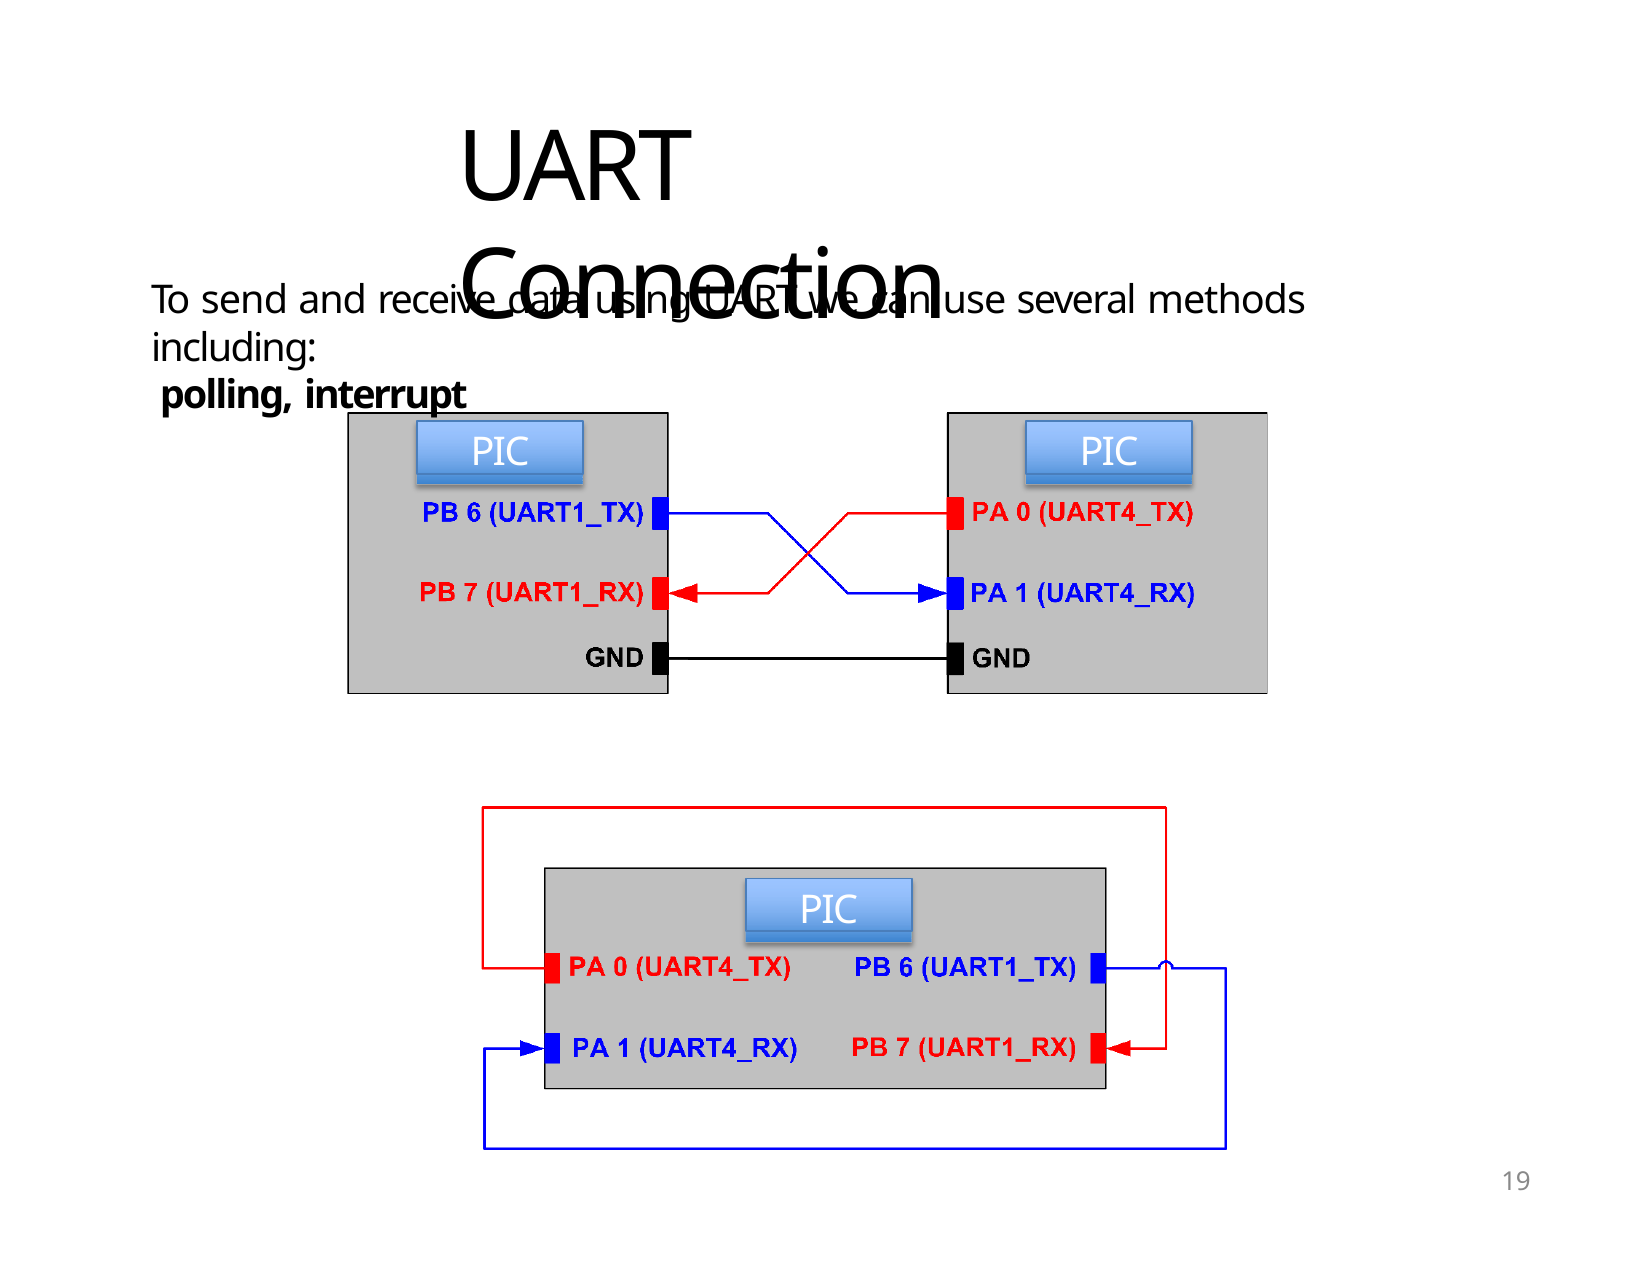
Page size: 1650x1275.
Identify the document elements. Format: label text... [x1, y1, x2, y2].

text_box 19 [1499, 1161, 1531, 1196]
text_box [771, 870, 886, 878]
text_box [416, 474, 583, 484]
text_box PIC [745, 878, 912, 932]
text_box [771, 942, 886, 969]
text_box PIC [416, 421, 583, 474]
text_box [1017, 416, 1052, 496]
text_box [558, 416, 591, 496]
text_box To send and receive data using UART we can use several methods including: polling, interrupt [148, 271, 1382, 417]
text_box [1026, 474, 1192, 484]
text_box [481, 806, 1227, 1150]
text_box [442, 413, 558, 421]
text_box [442, 484, 558, 512]
text_box PIC [1026, 421, 1193, 474]
title UART Connection [455, 100, 1155, 271]
text_box [737, 874, 771, 954]
text_box [886, 874, 920, 954]
text_box [408, 416, 442, 496]
text_box [1167, 416, 1200, 496]
text_box [745, 932, 912, 942]
text_box [1052, 484, 1167, 512]
text_box [1052, 413, 1167, 421]
text_box [347, 417, 1268, 694]
